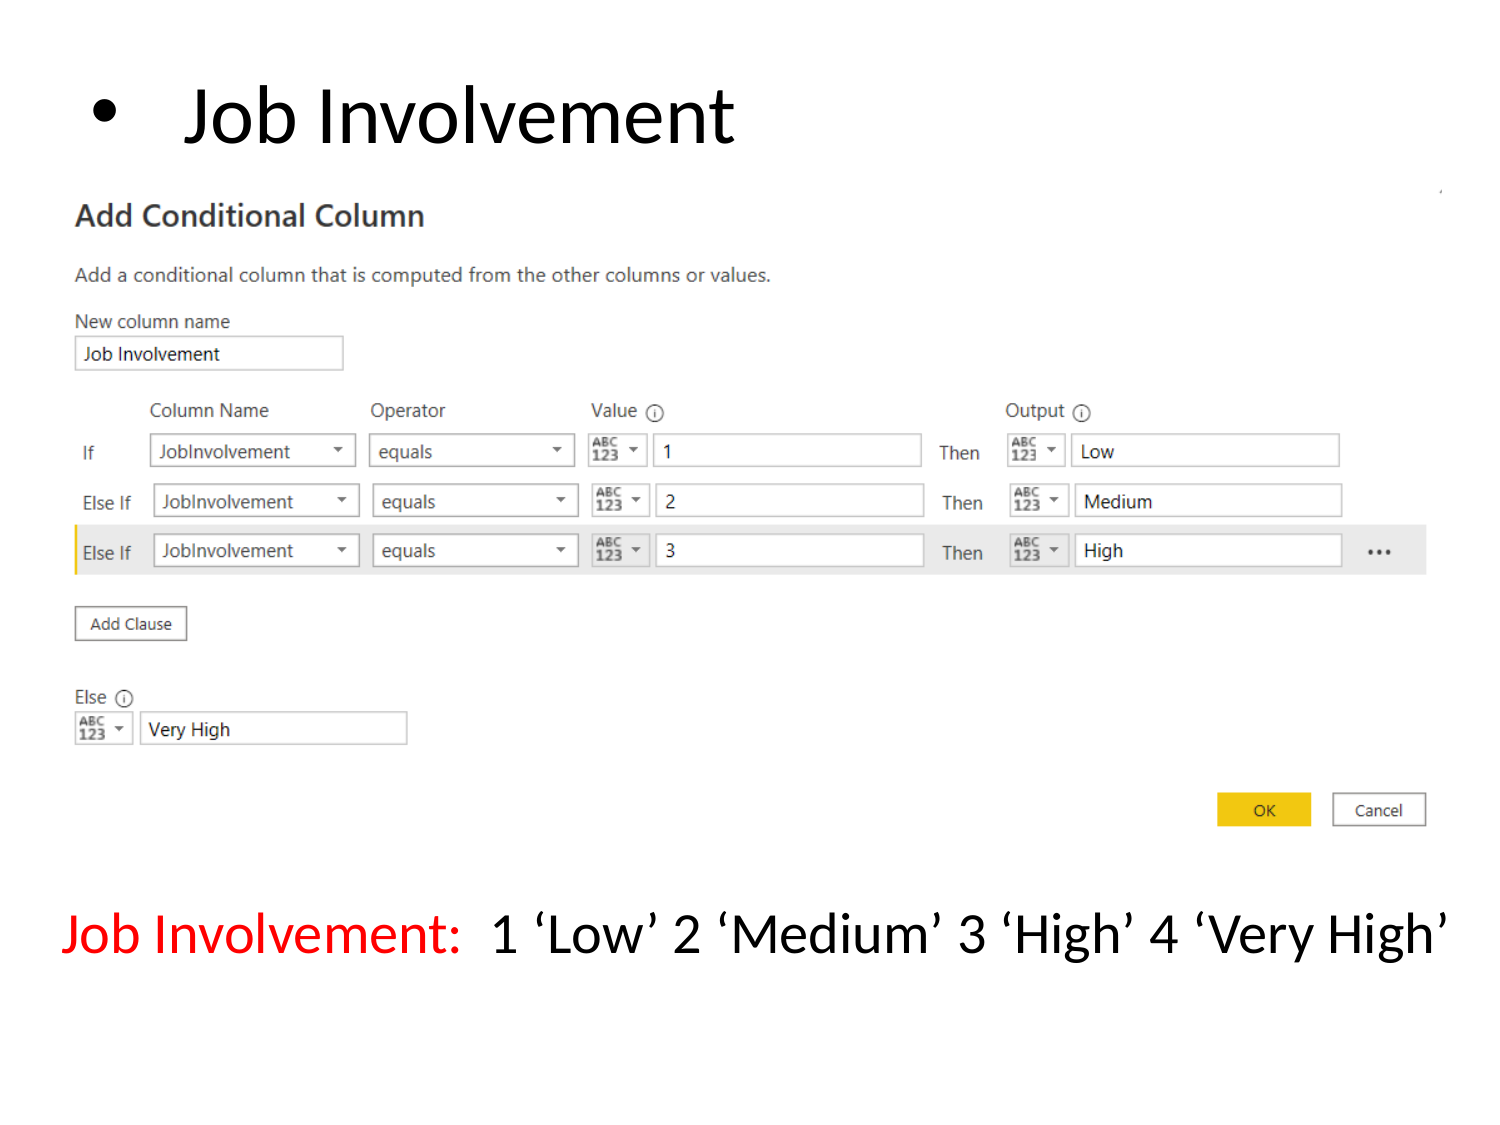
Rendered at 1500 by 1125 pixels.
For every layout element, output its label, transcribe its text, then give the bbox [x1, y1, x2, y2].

picture [62, 187, 1442, 849]
title Job Involvement [75, 45, 1425, 175]
text_box Job Involvement: 1 ‘Low’ 2 ‘Medium’ 3 ‘High’ 4 ‘Very High’ [46, 887, 1475, 973]
